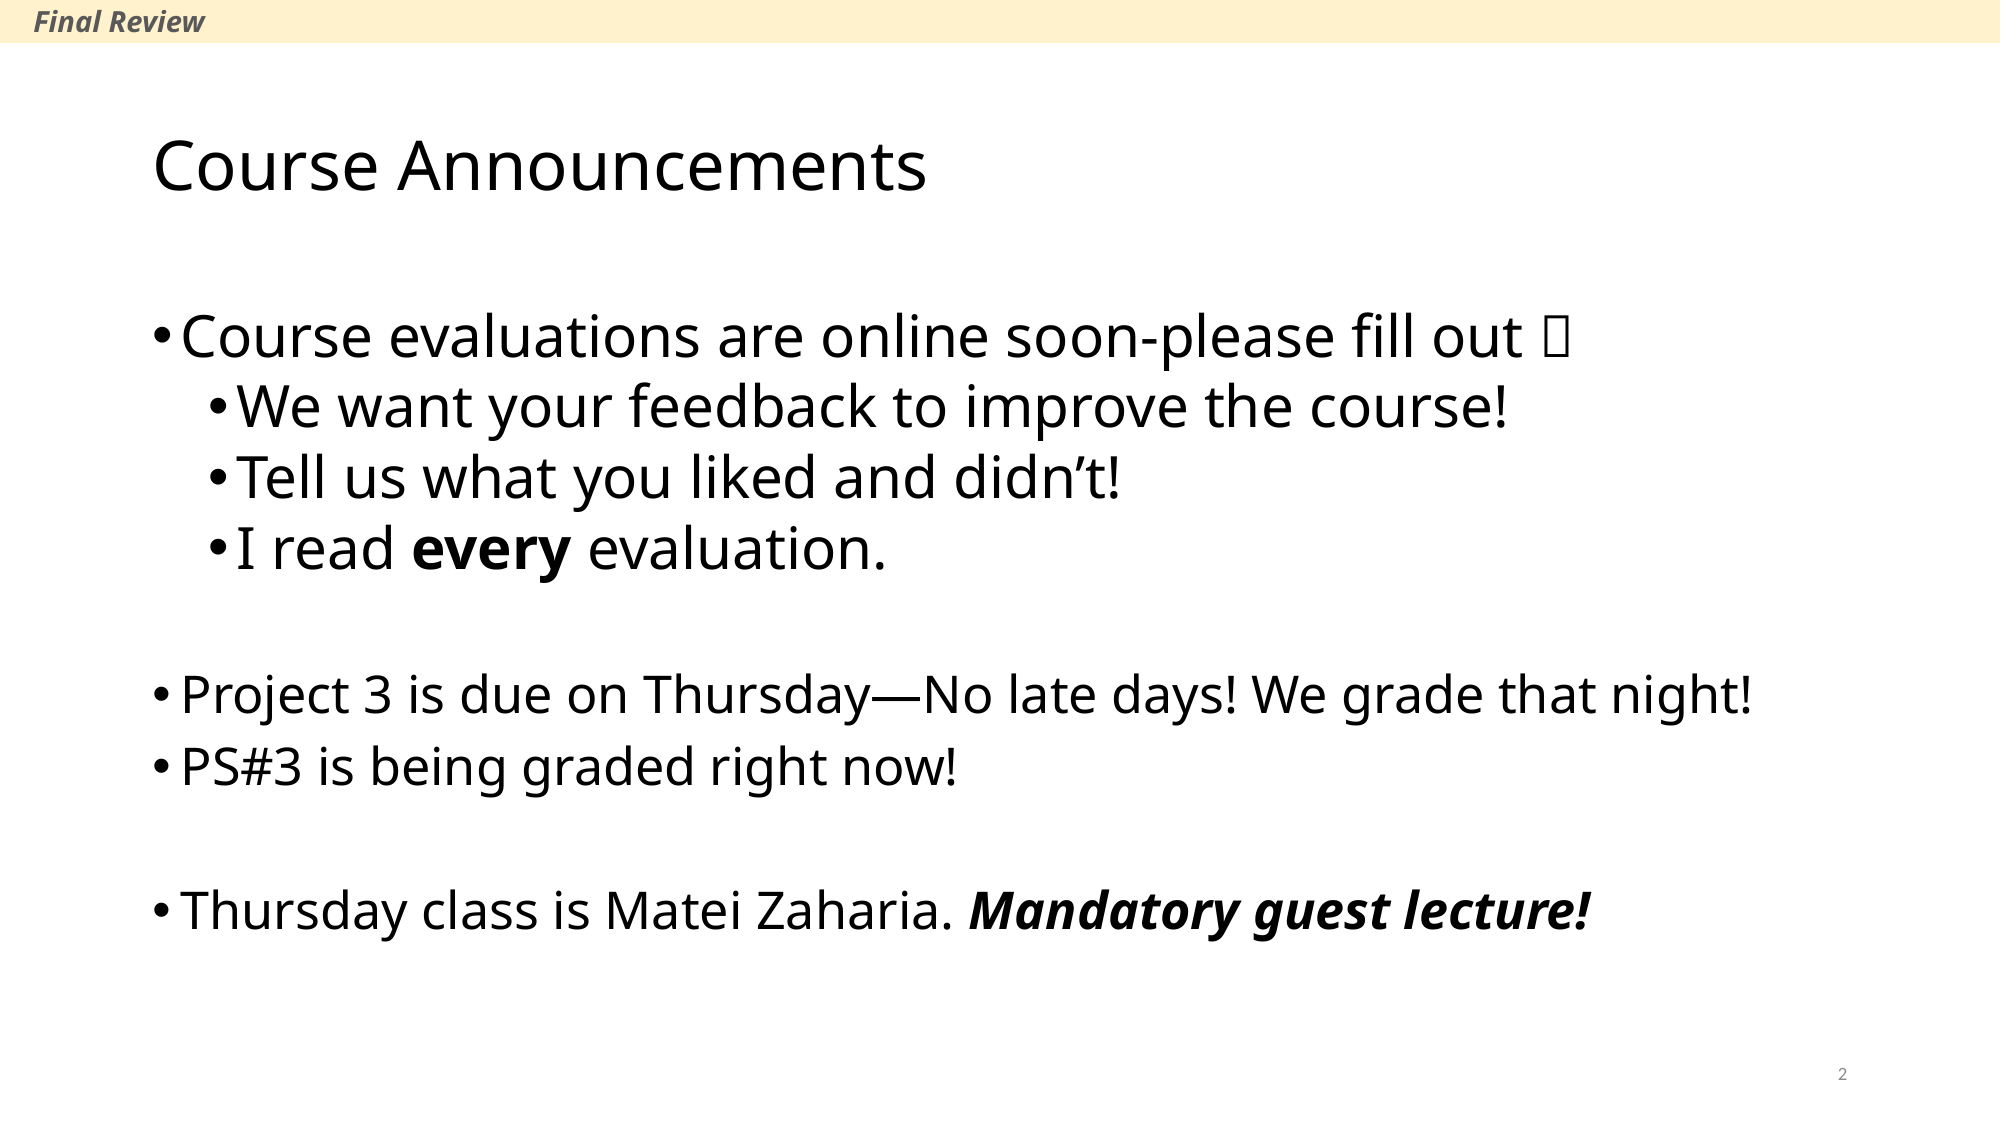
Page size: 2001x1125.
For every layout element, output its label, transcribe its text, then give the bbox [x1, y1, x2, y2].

slide_number 2 [1412, 1042, 1863, 1103]
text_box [0, 0, 2000, 47]
title Course Announcements [137, 59, 1863, 278]
list Course evaluations are online soon-please fill out  We want your feedback to improve the course! Tell us what you liked and didn’t! I read every evaluation. Project 3 is due on Thursday—No late days! We grade that night! PS#3 is being graded right now! Thursday class is Matei Zaharia. Mandatory guest lecture! [137, 299, 1863, 1125]
